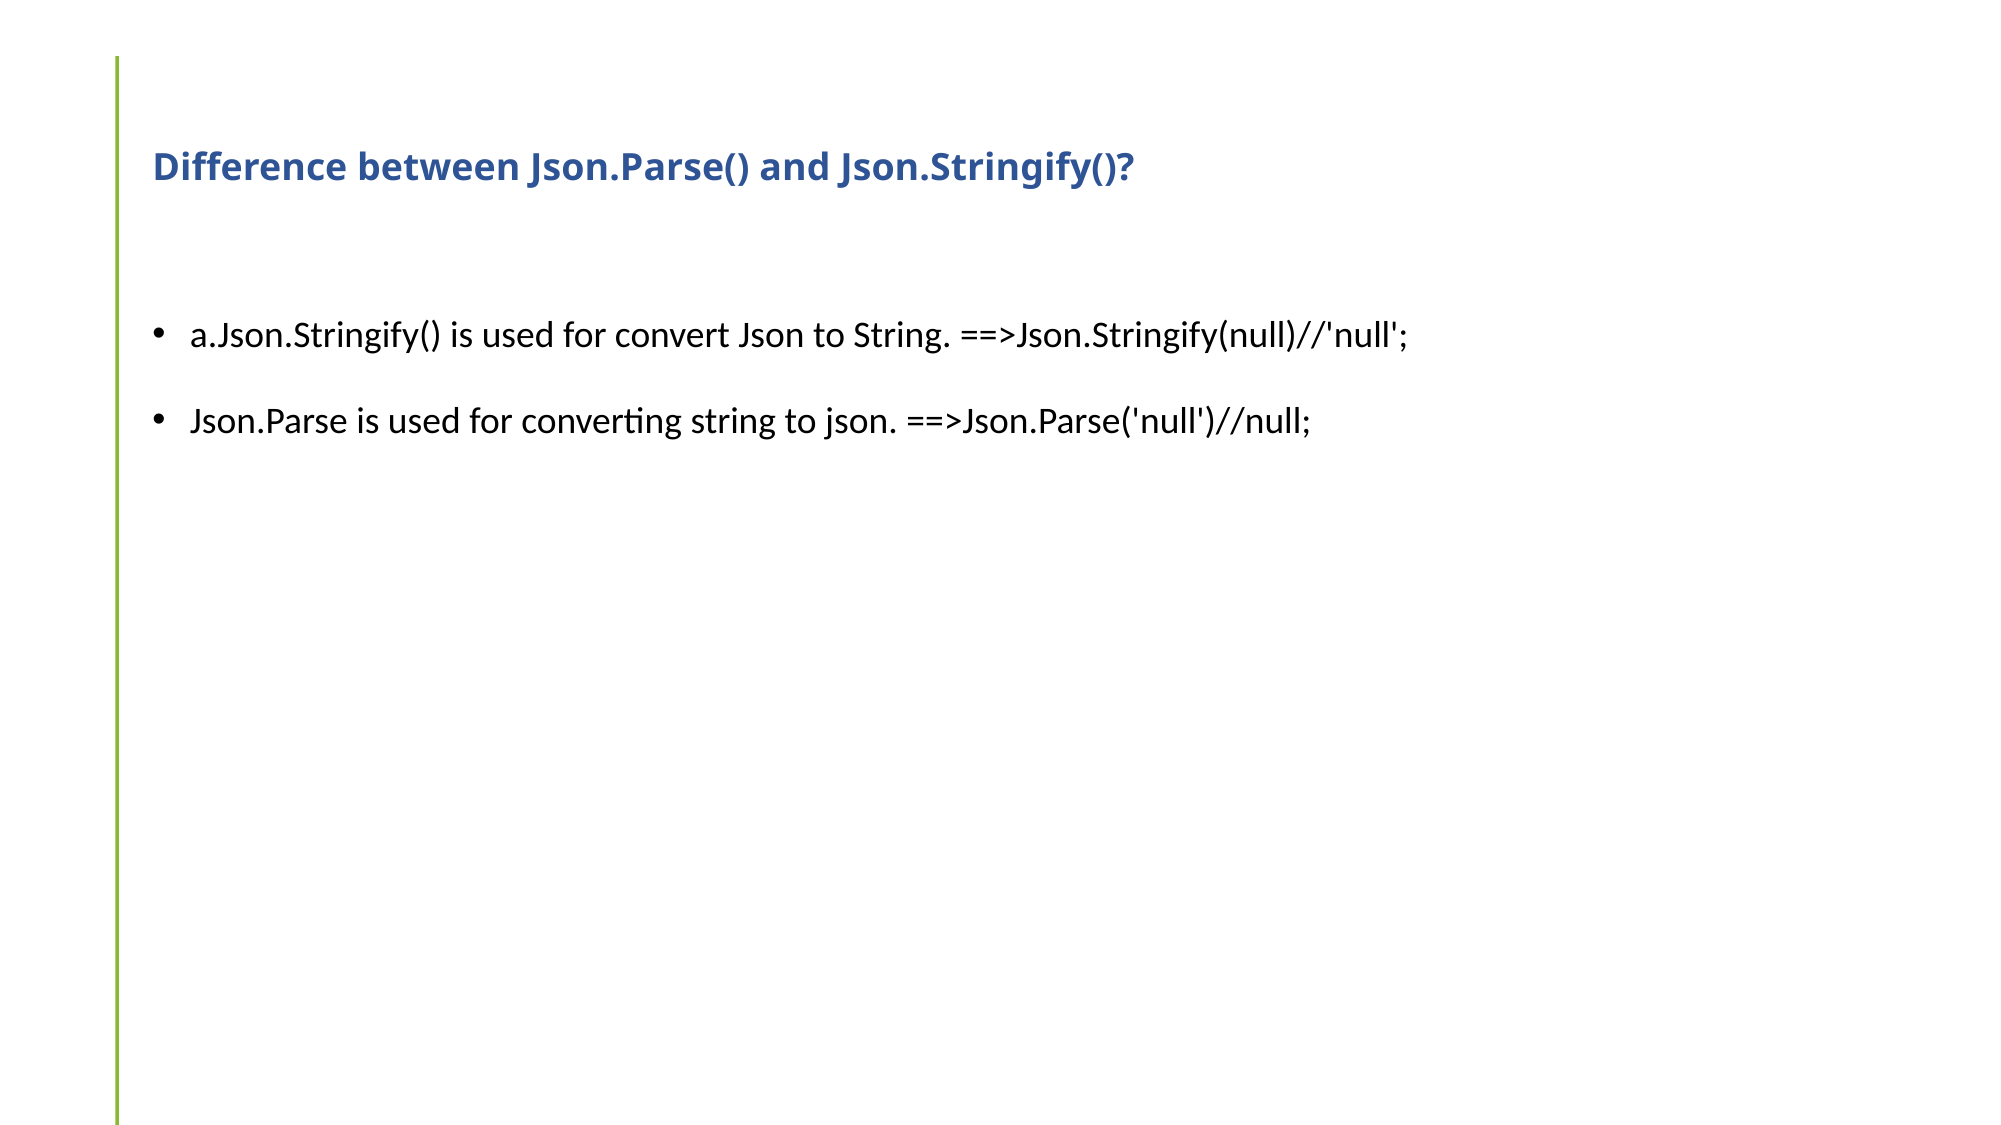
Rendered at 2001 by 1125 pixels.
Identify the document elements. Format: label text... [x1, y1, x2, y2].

list a.Json.Stringify() is used for convert Json to String. ==>Json.Stringify(null)//'null'; Json.Parse is used for converting string to json. ==>Json.Parse('null')//null; [137, 299, 1863, 1014]
title Difference between Json.Parse() and Json.Stringify()? [137, 59, 1863, 278]
